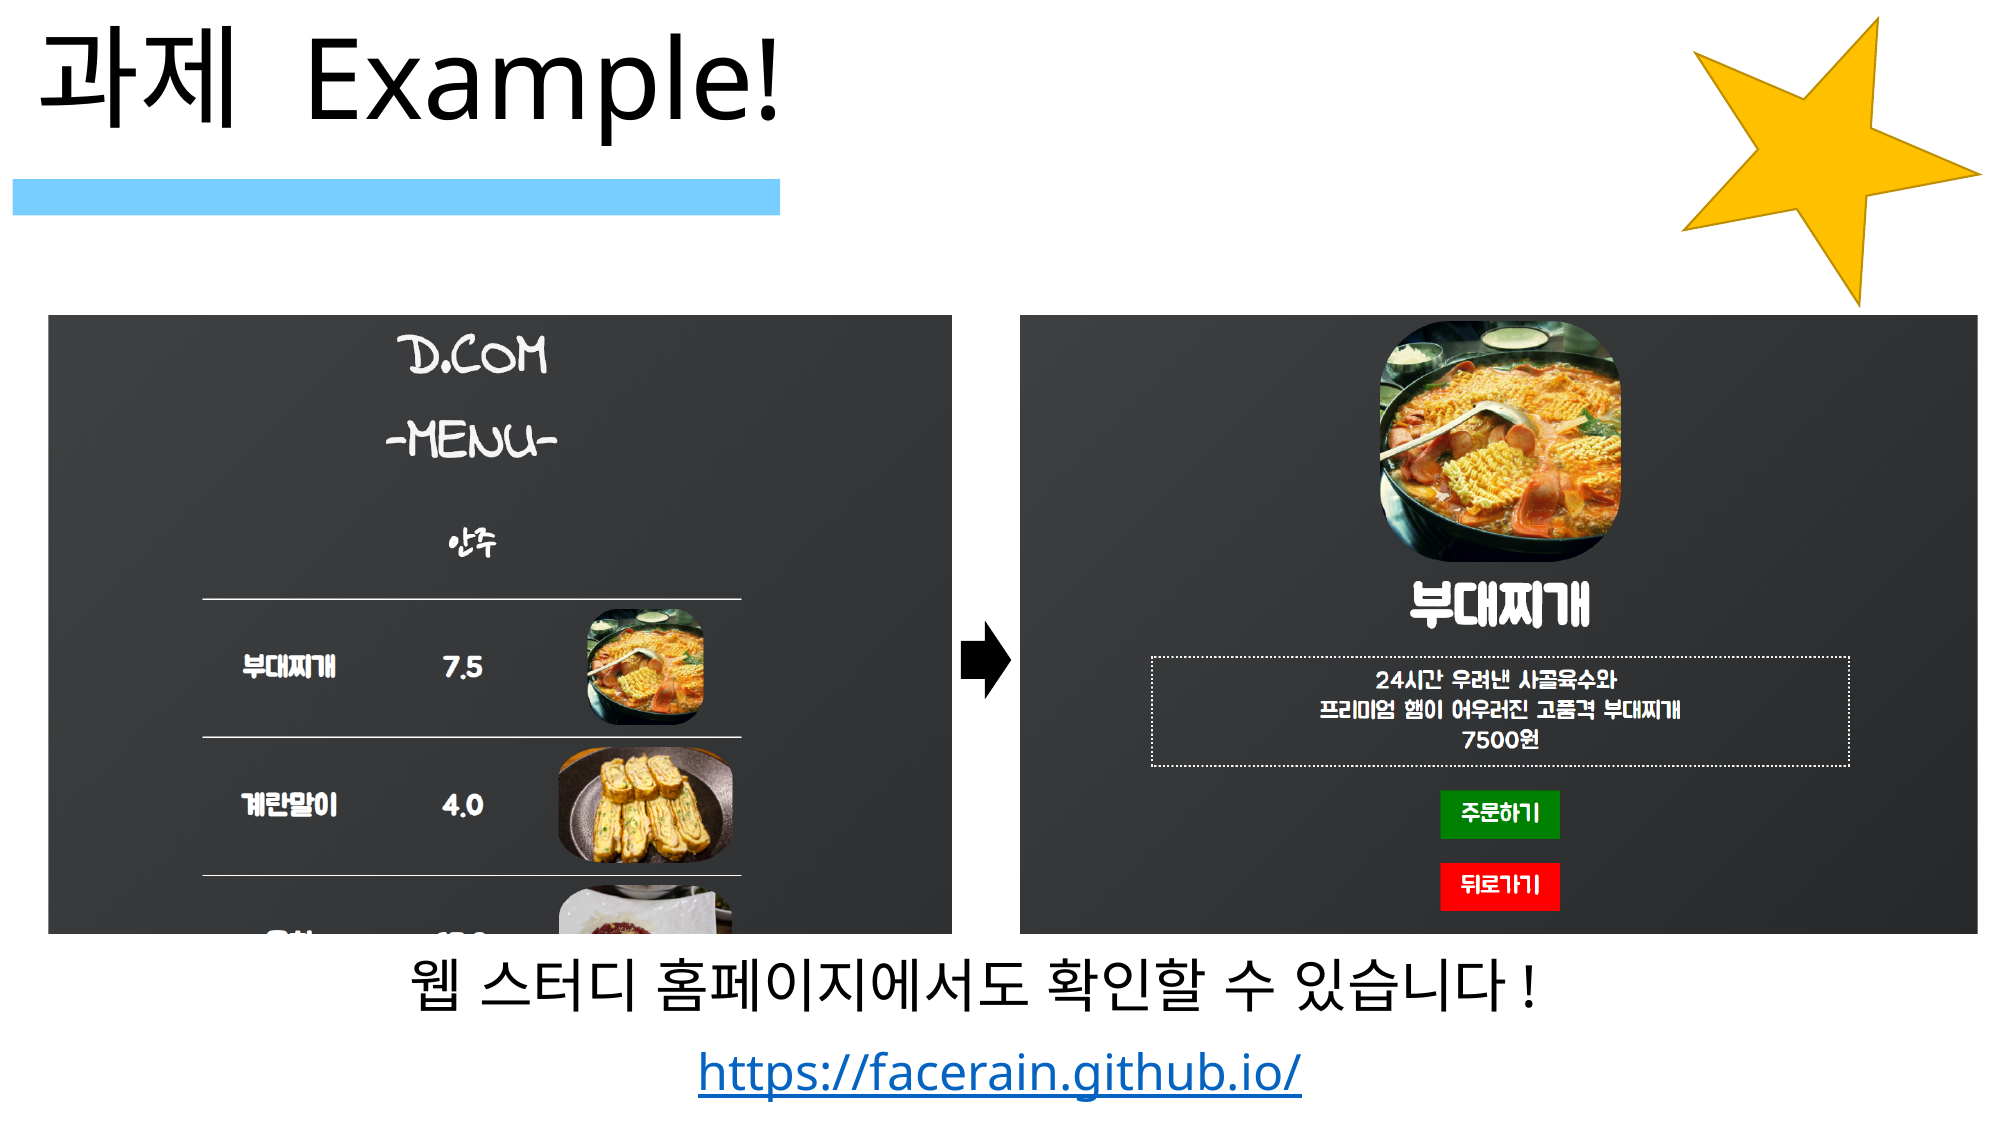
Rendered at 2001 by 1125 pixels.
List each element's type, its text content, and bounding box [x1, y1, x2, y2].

text_box [960, 620, 1012, 700]
text_box [1681, 15, 1983, 309]
picture [1020, 315, 1978, 934]
text_box [12, 178, 781, 216]
text_box 과제 Example! [0, 6, 1067, 152]
text_box https://facerain.github.io/ [682, 1032, 1318, 1116]
text_box 웹 스터디 홈페이지에서도 확인할 수 있습니다! [160, 841, 1786, 1097]
picture [48, 315, 952, 934]
